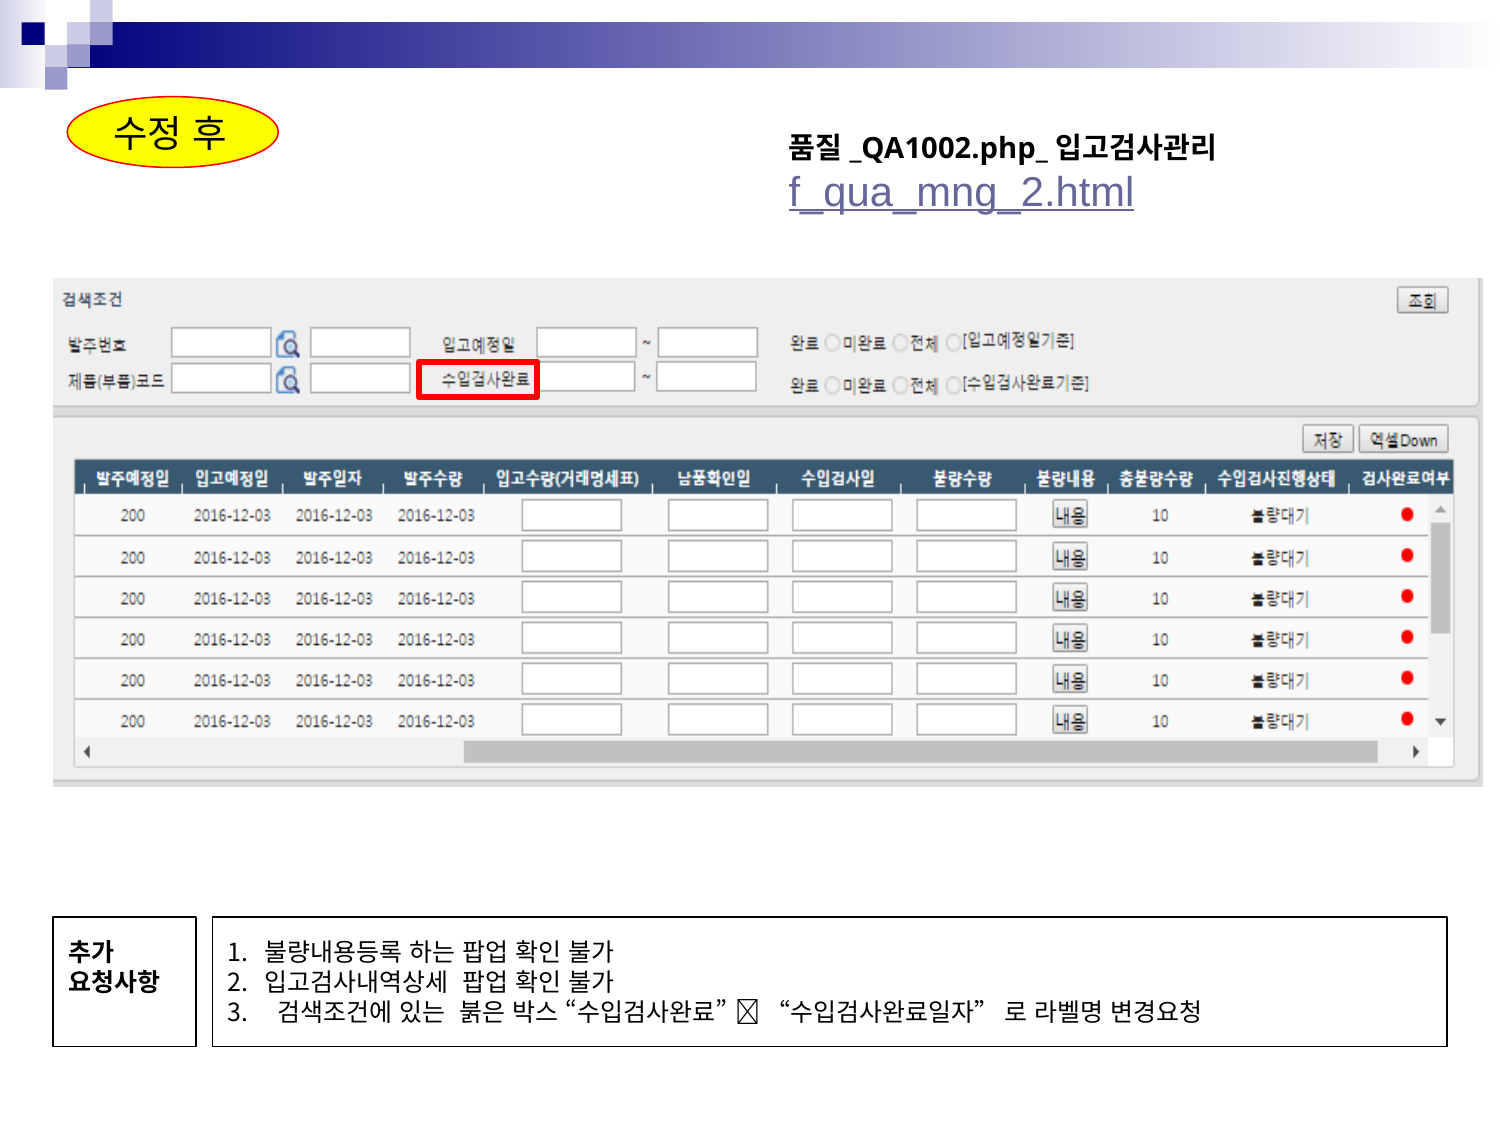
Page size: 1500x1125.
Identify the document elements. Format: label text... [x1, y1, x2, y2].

text_box 수정 후 [67, 96, 279, 168]
text_box 불량내용등록 하는 팝업 확인 불가 입고검사내역상세 팝업 확인 불가 검색조건에 있는 붉은 박스 “수입검사완료”  “수입검사완료일자” 로 라벨명 변경요청 [212, 916, 1447, 1047]
text_box 추가 요청사항 [53, 916, 196, 1047]
picture [52, 278, 1483, 788]
text_box 품질_QA1002.php_입고검사관리 f_qua_mng_2.html [773, 122, 1447, 257]
